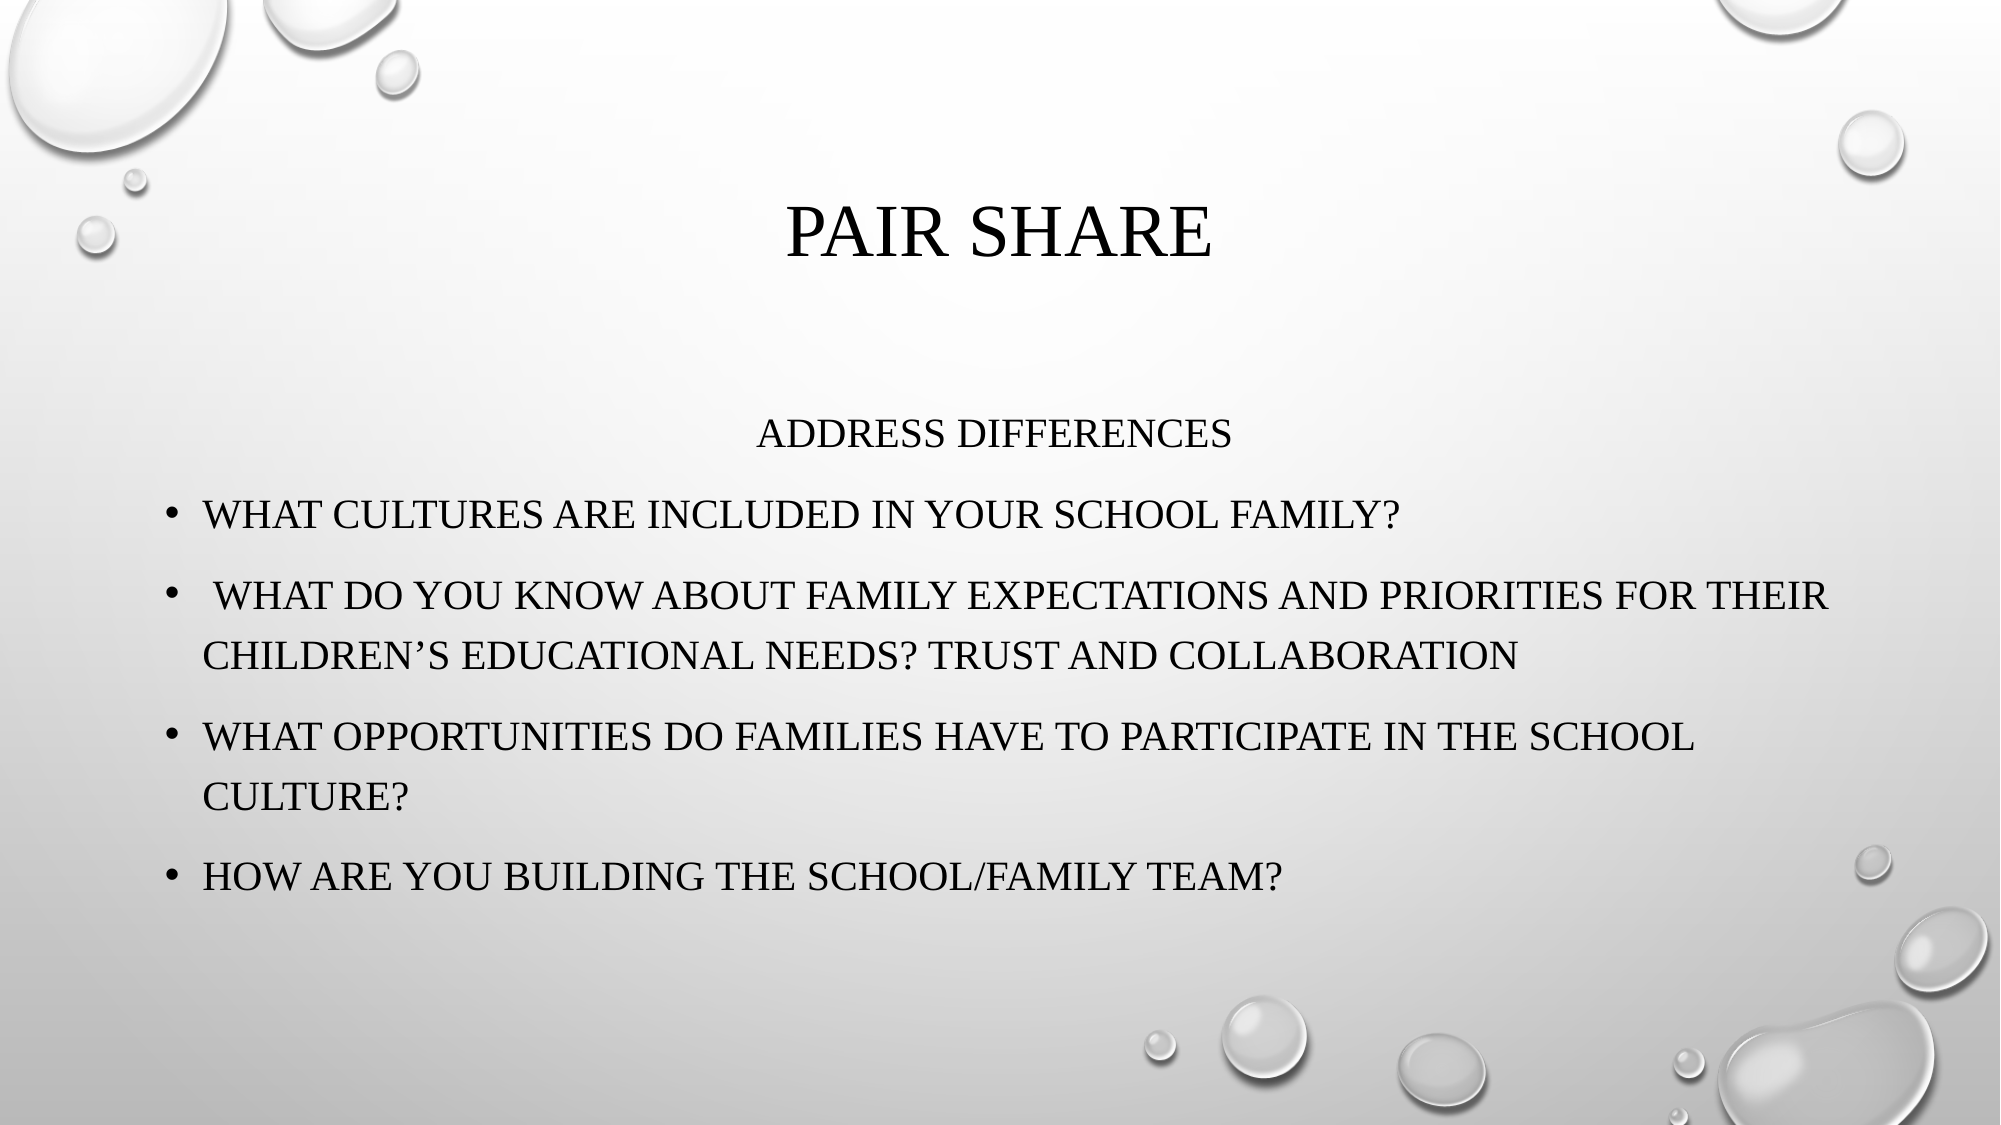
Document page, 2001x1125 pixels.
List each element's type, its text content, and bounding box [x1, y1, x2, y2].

list Address Differences What cultures are included in your school family? What do you know about family expectations and priorities for their children’s educational needs? Trust and Collaboration What opportunities do families have to participate in the school culture? How are you building the school/family team? [149, 388, 1850, 950]
picture [0, 0, 2000, 1125]
title Pair share [149, 101, 1851, 364]
